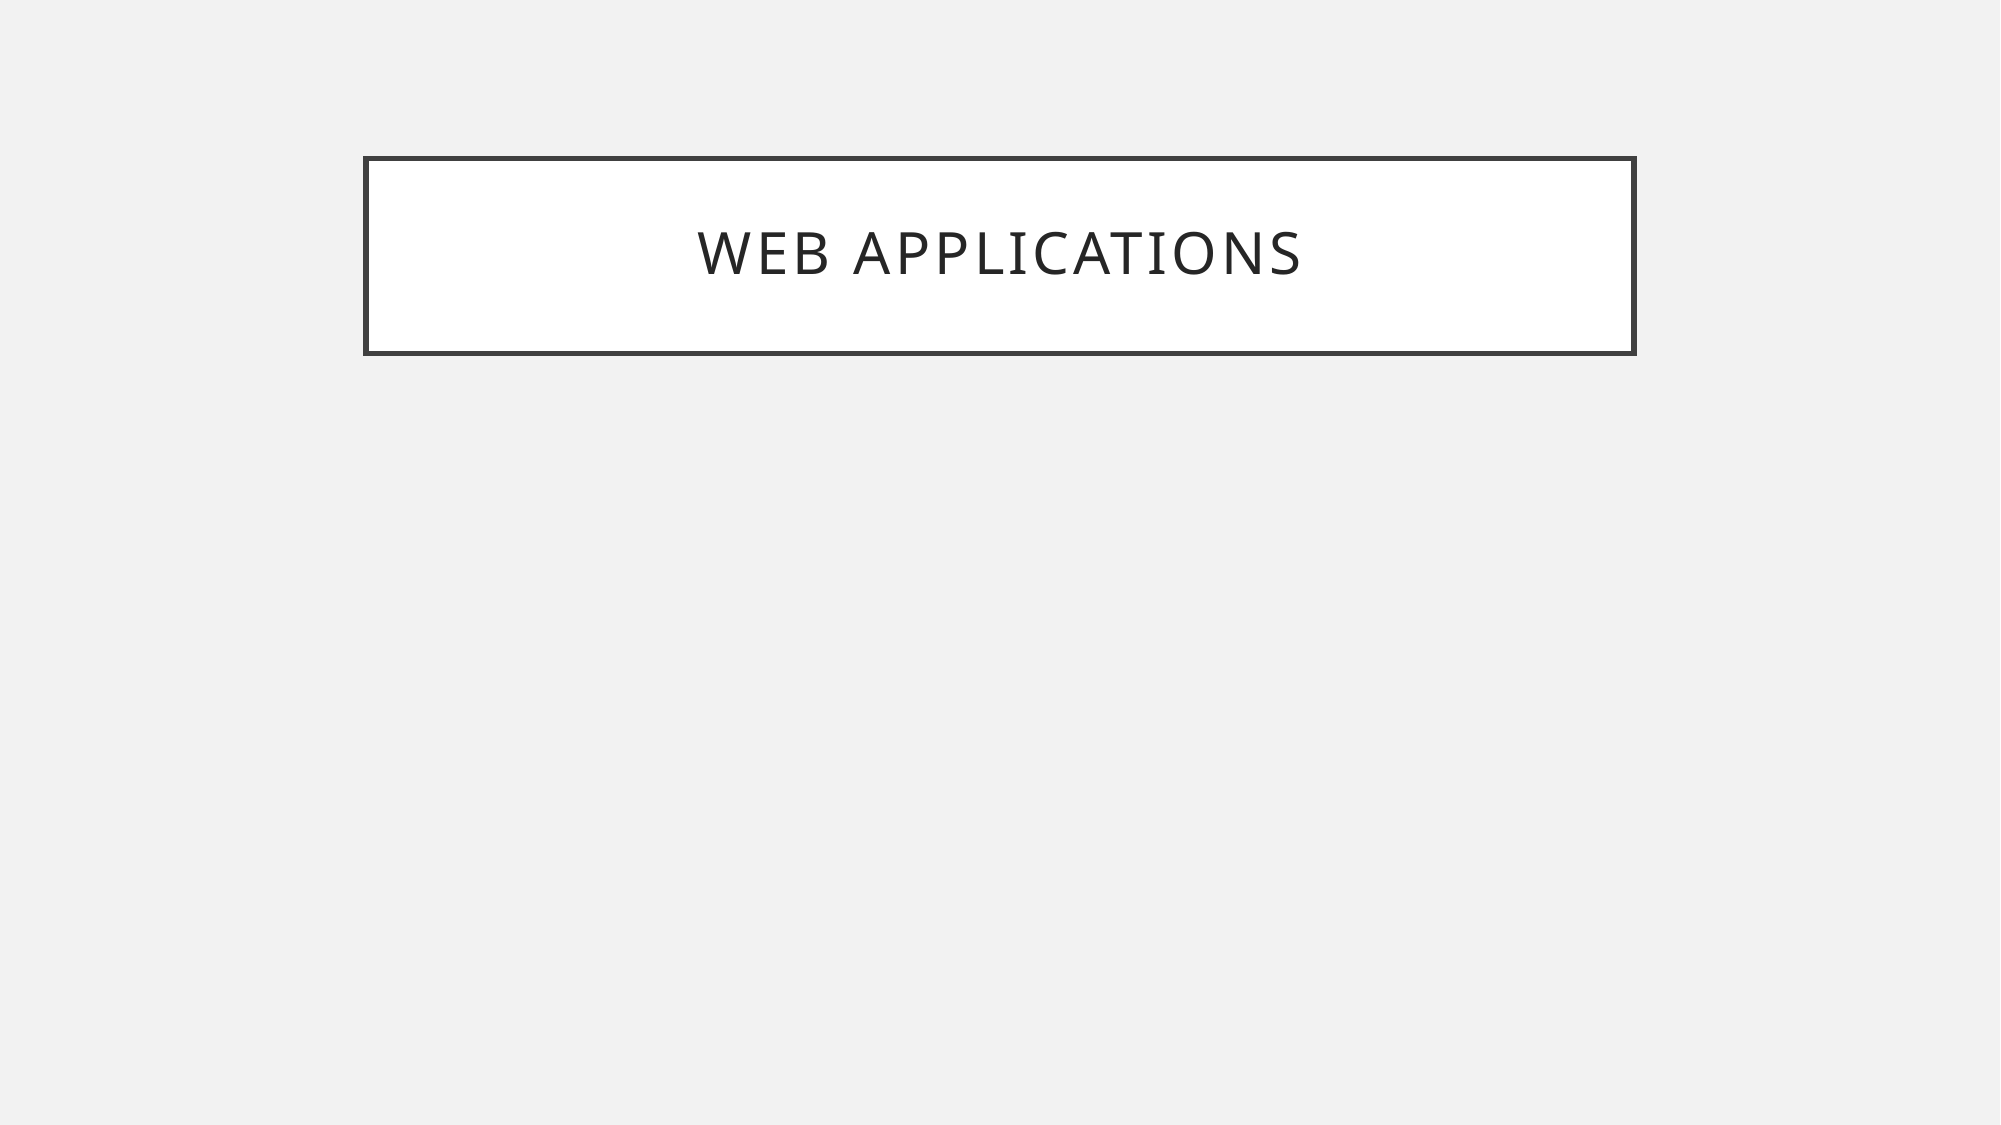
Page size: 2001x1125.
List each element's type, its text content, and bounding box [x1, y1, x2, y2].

title Web applications [363, 156, 1637, 356]
